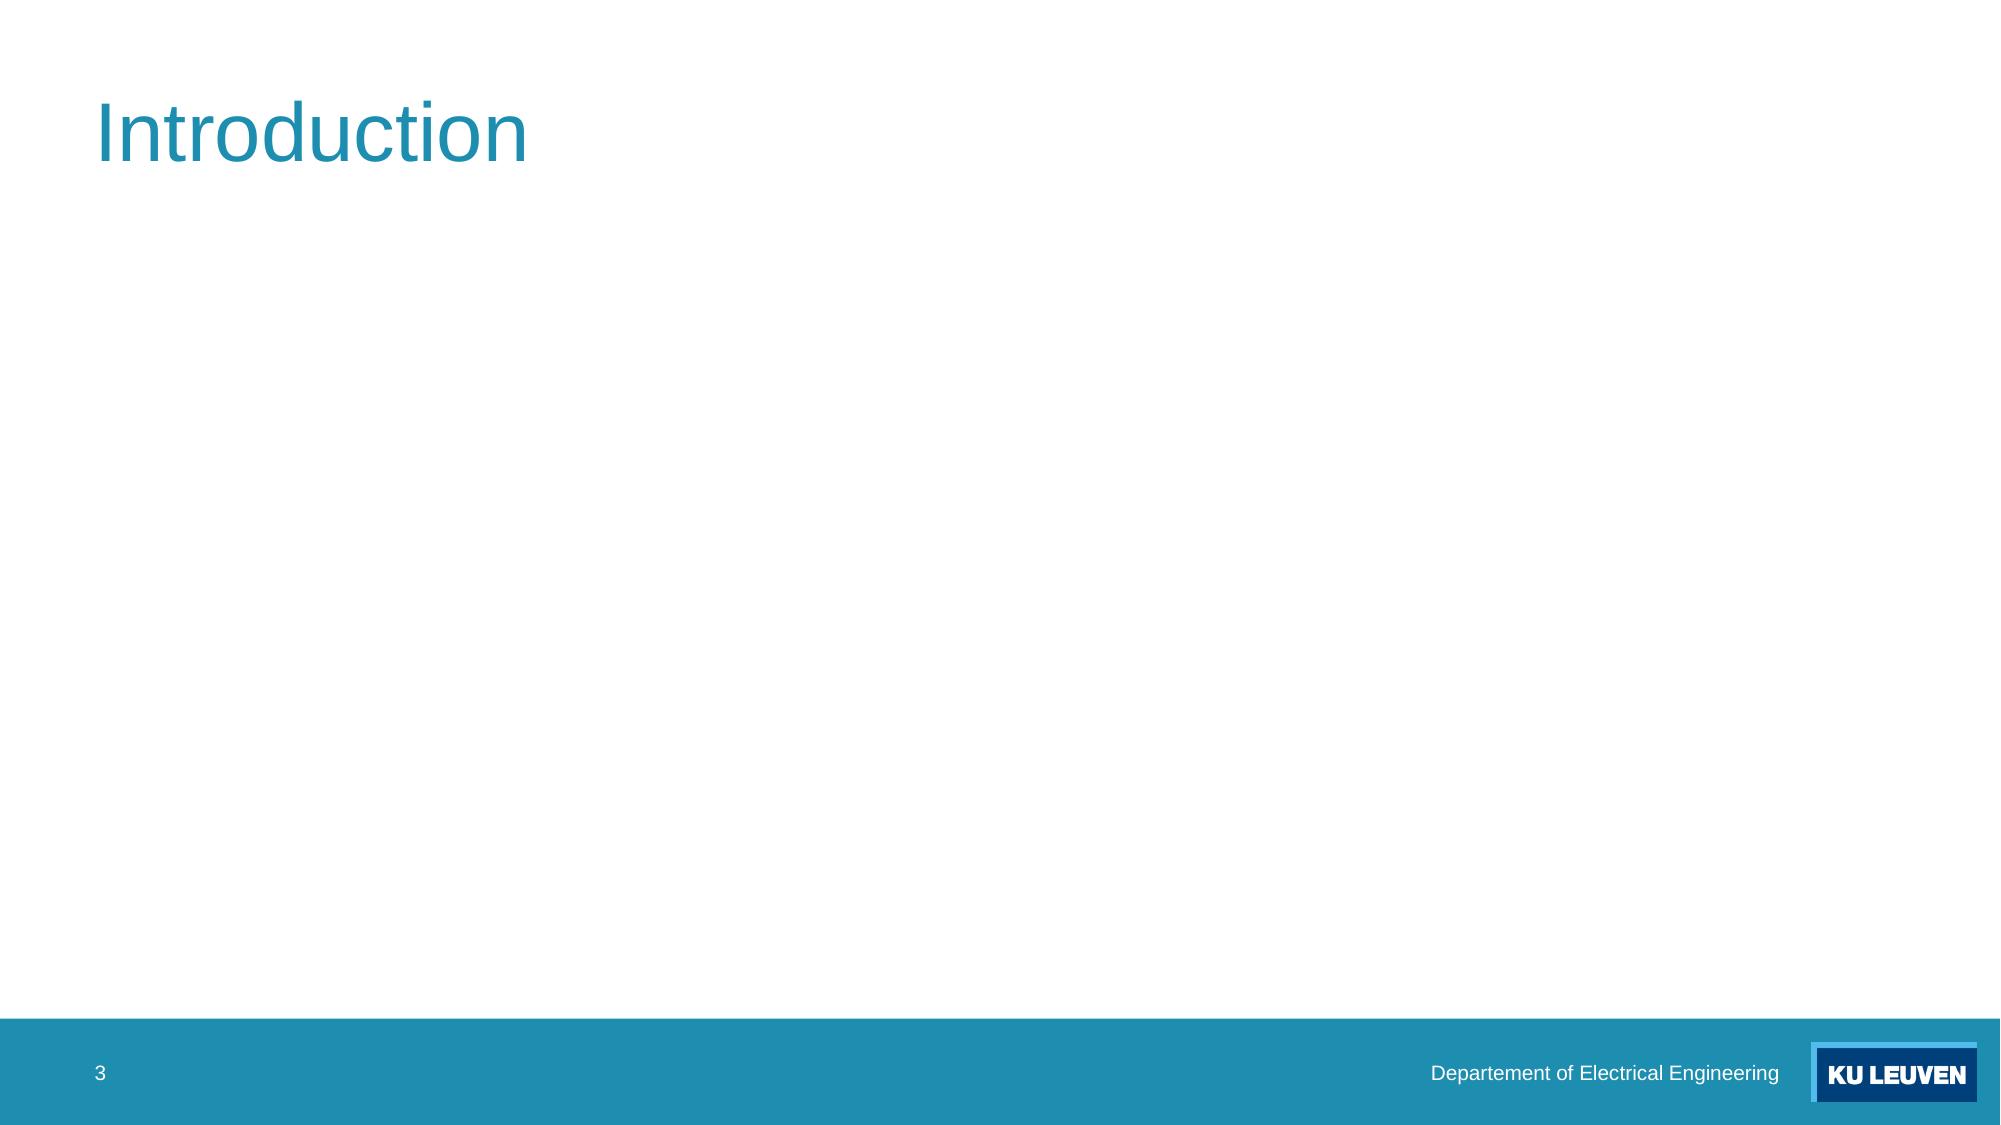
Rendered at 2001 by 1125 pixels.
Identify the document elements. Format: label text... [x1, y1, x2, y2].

title Introduction [94, 33, 1906, 223]
footer Departement of Electrical Engineering [989, 1018, 1809, 1125]
slide_number 3 [94, 1018, 201, 1125]
picture [1811, 1042, 1977, 1102]
